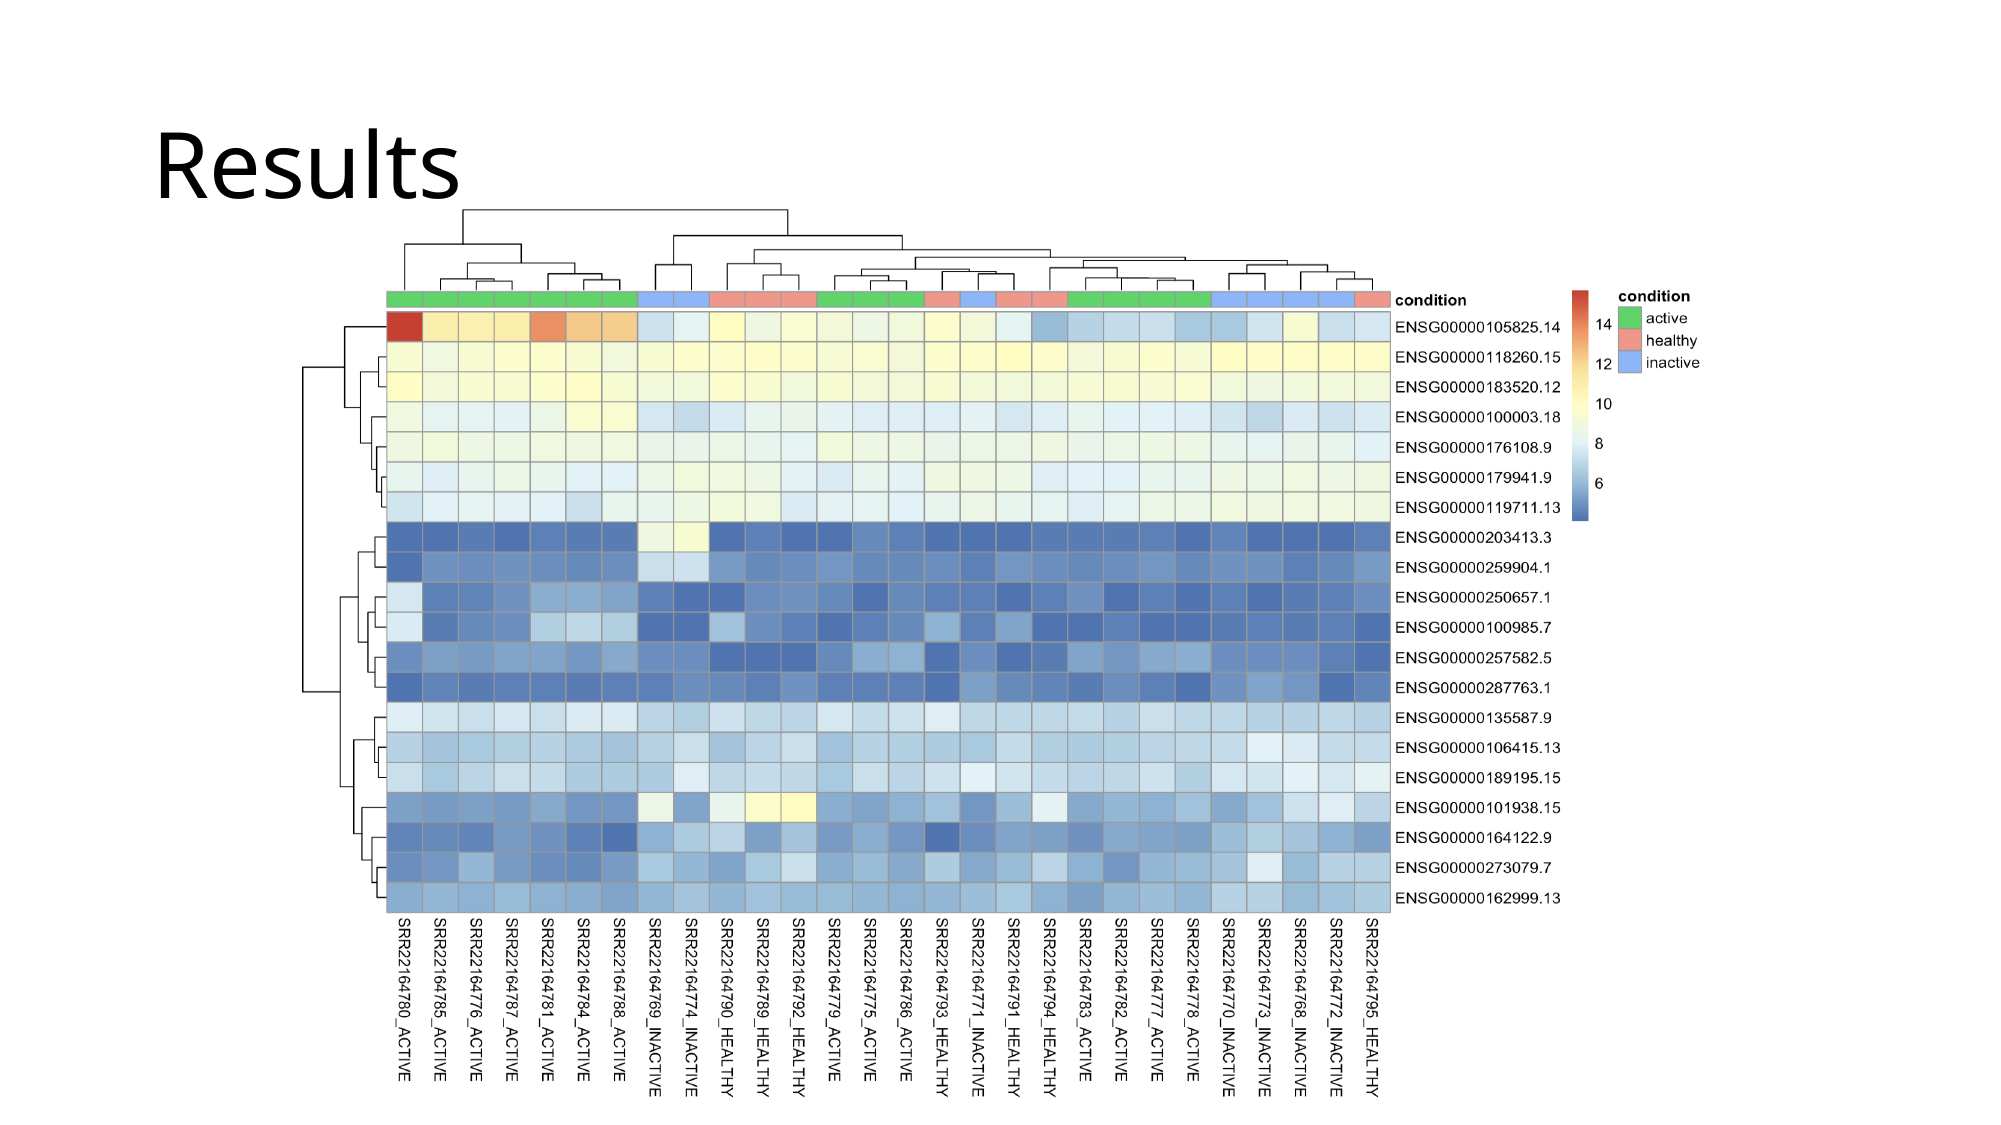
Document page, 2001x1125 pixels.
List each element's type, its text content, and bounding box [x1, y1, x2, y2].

title Results [137, 59, 1863, 278]
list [291, 203, 1709, 1103]
